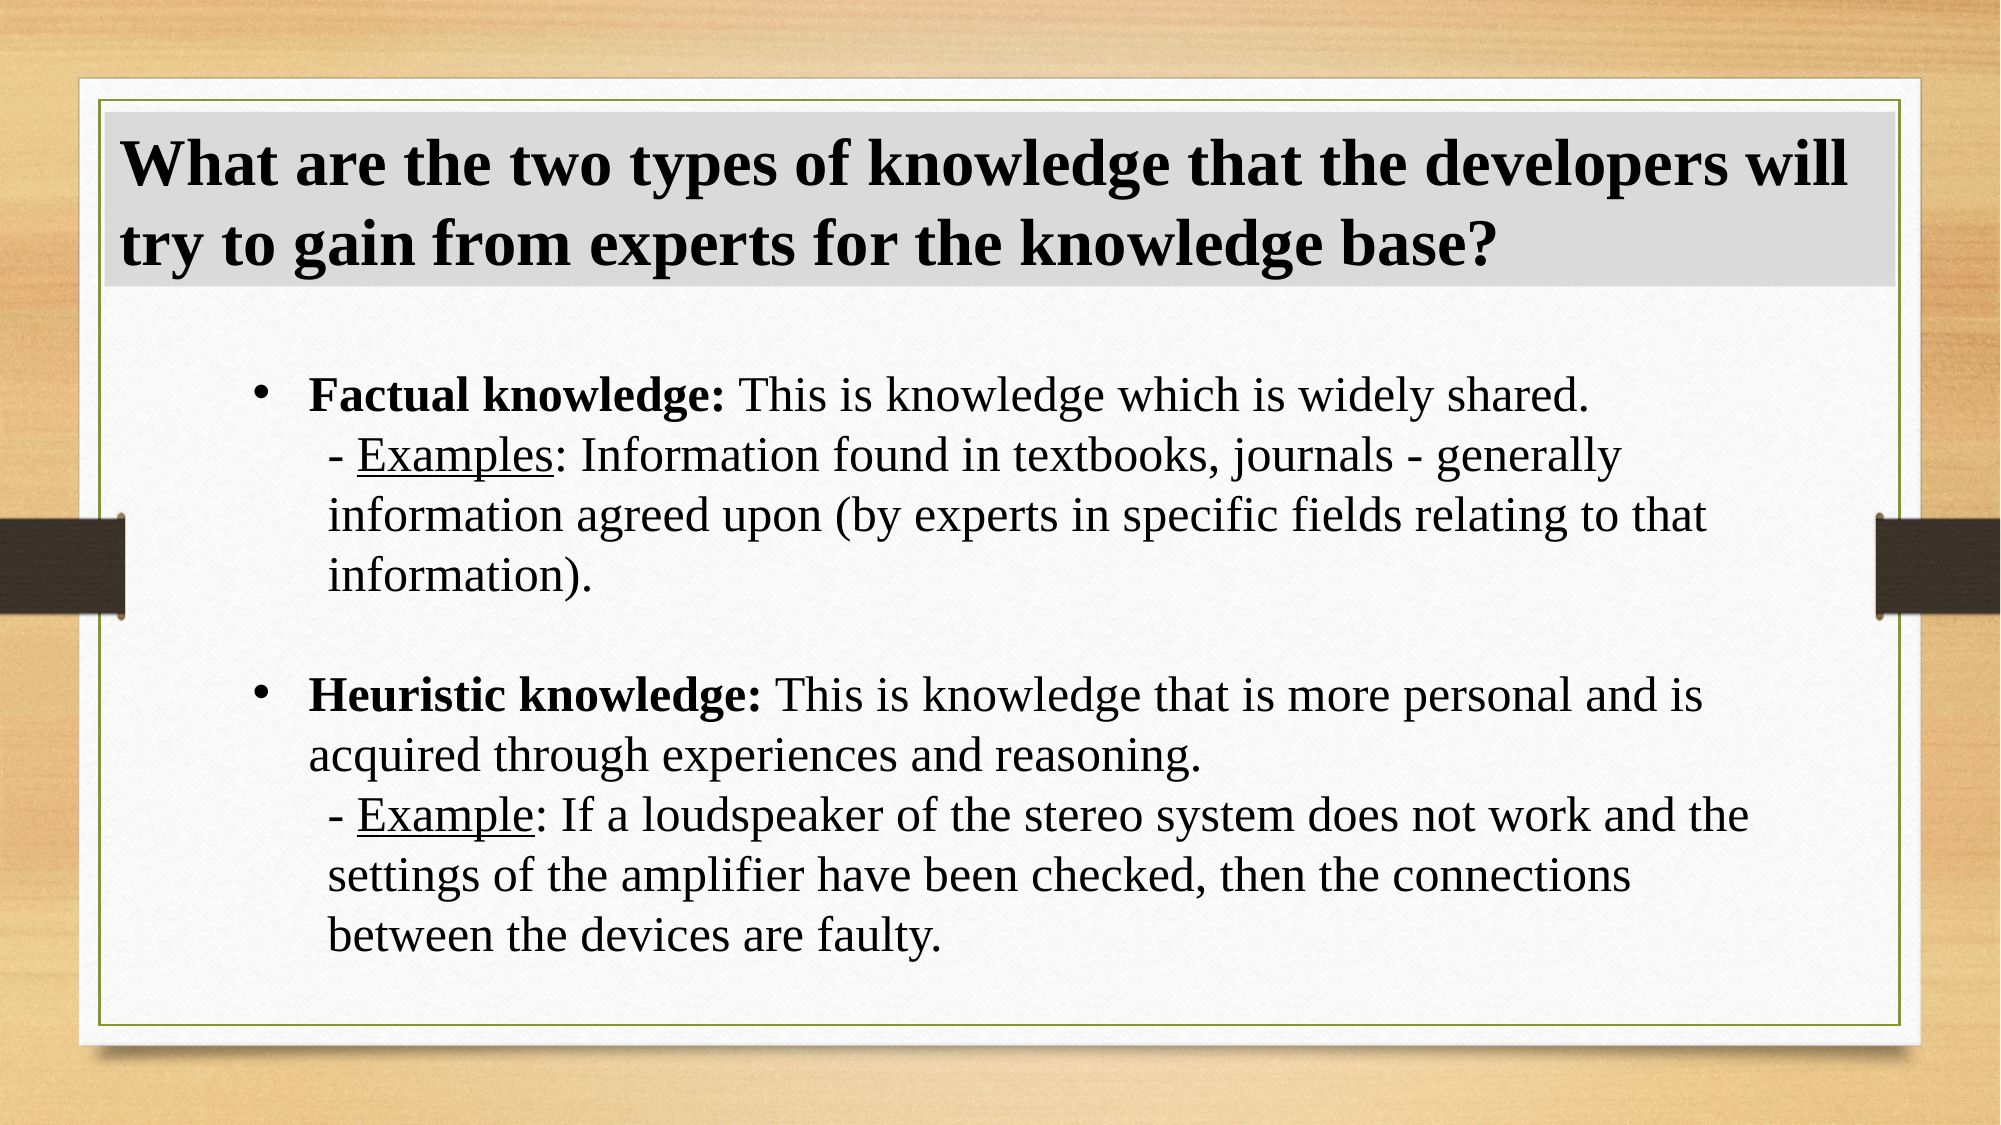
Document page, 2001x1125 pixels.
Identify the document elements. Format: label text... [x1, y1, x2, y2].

text_box Factual knowledge: This is knowledge which is widely shared. - Examples: Information found in textbooks, journals - generally information agreed upon (by experts in specific fields relating to that information). Heuristic knowledge: This is knowledge that is more personal and is acquired through experiences and reasoning. - Example: If a loudspeaker of the stereo system does not work and the settings of the amplifier have been checked, then the connections between the devices are faulty. [237, 354, 1784, 970]
picture [0, 0, 2001, 1125]
text_box What are the two types of knowledge that the developers will try to gain from experts for the knowledge base? [104, 111, 1896, 287]
